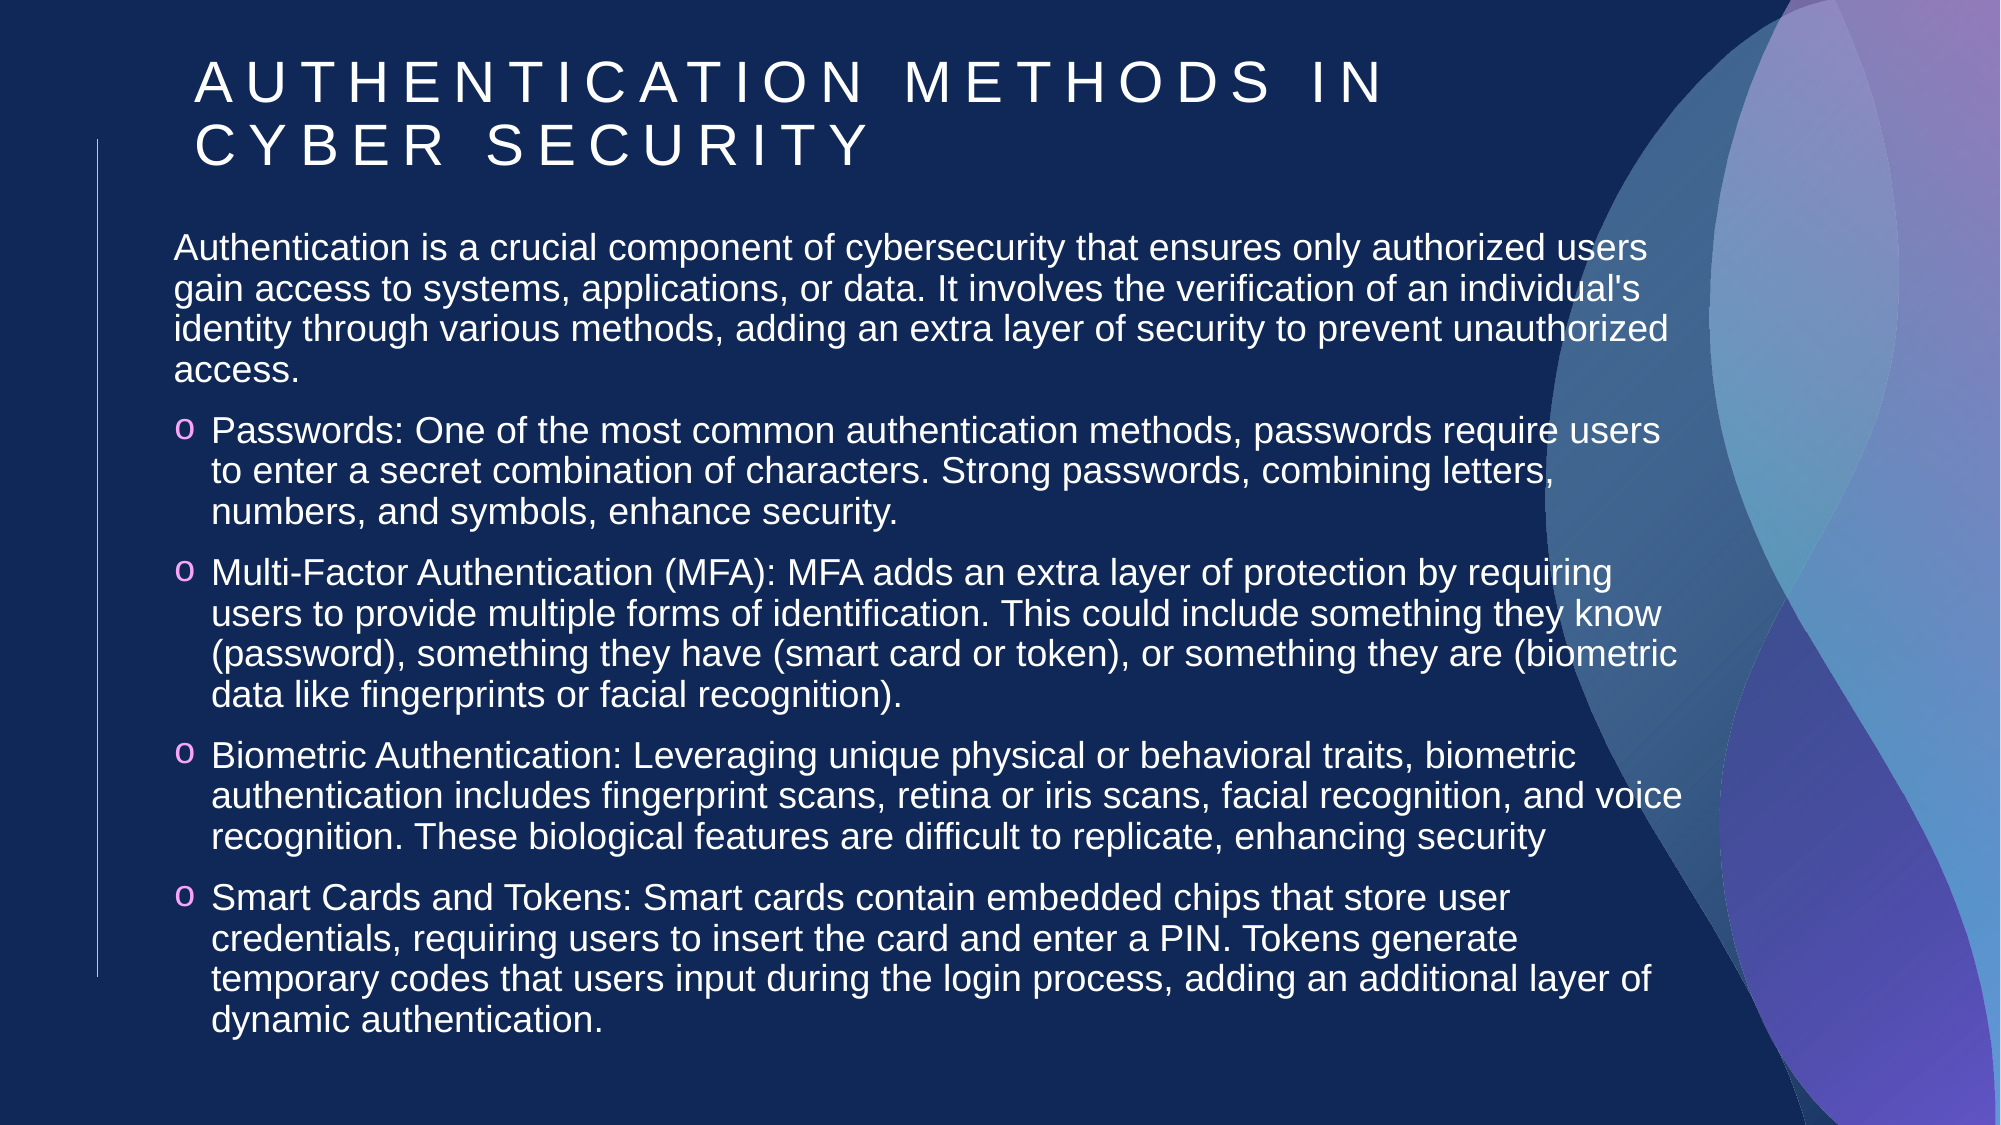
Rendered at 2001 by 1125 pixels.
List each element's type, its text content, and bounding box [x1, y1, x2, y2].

list Authentication is a crucial component of cybersecurity that ensures only authorized users gain access to systems, applications, or data. It involves the verification of an individual's identity through various methods, adding an extra layer of security to prevent unauthorized access. Passwords: One of the most common authentication methods, passwords require users to enter a secret combination of characters. Strong passwords, combining letters, numbers, and symbols, enhance security. Multi-Factor Authentication (MFA): MFA adds an extra layer of protection by requiring users to provide multiple forms of identification. This could include something they know (password), something they have (smart card or token), or something they are (biometric data like fingerprints or facial recognition). Biometric Authentication: Leveraging unique physical or behavioral traits, biometric authentication includes fingerprint scans, retina or iris scans, facial recognition, and voice recognition. These biological features are difficult to replicate, enhancing security Smart Cards and Tokens: Smart cards contain embedded chips that store user credentials, requiring users to insert the card and enter a PIN. Tokens generate temporary codes that users input during the login process, adding an additional layer of dynamic authentication. [158, 221, 1700, 1125]
title Authentication Methods in Cyber Security [179, 10, 1636, 187]
